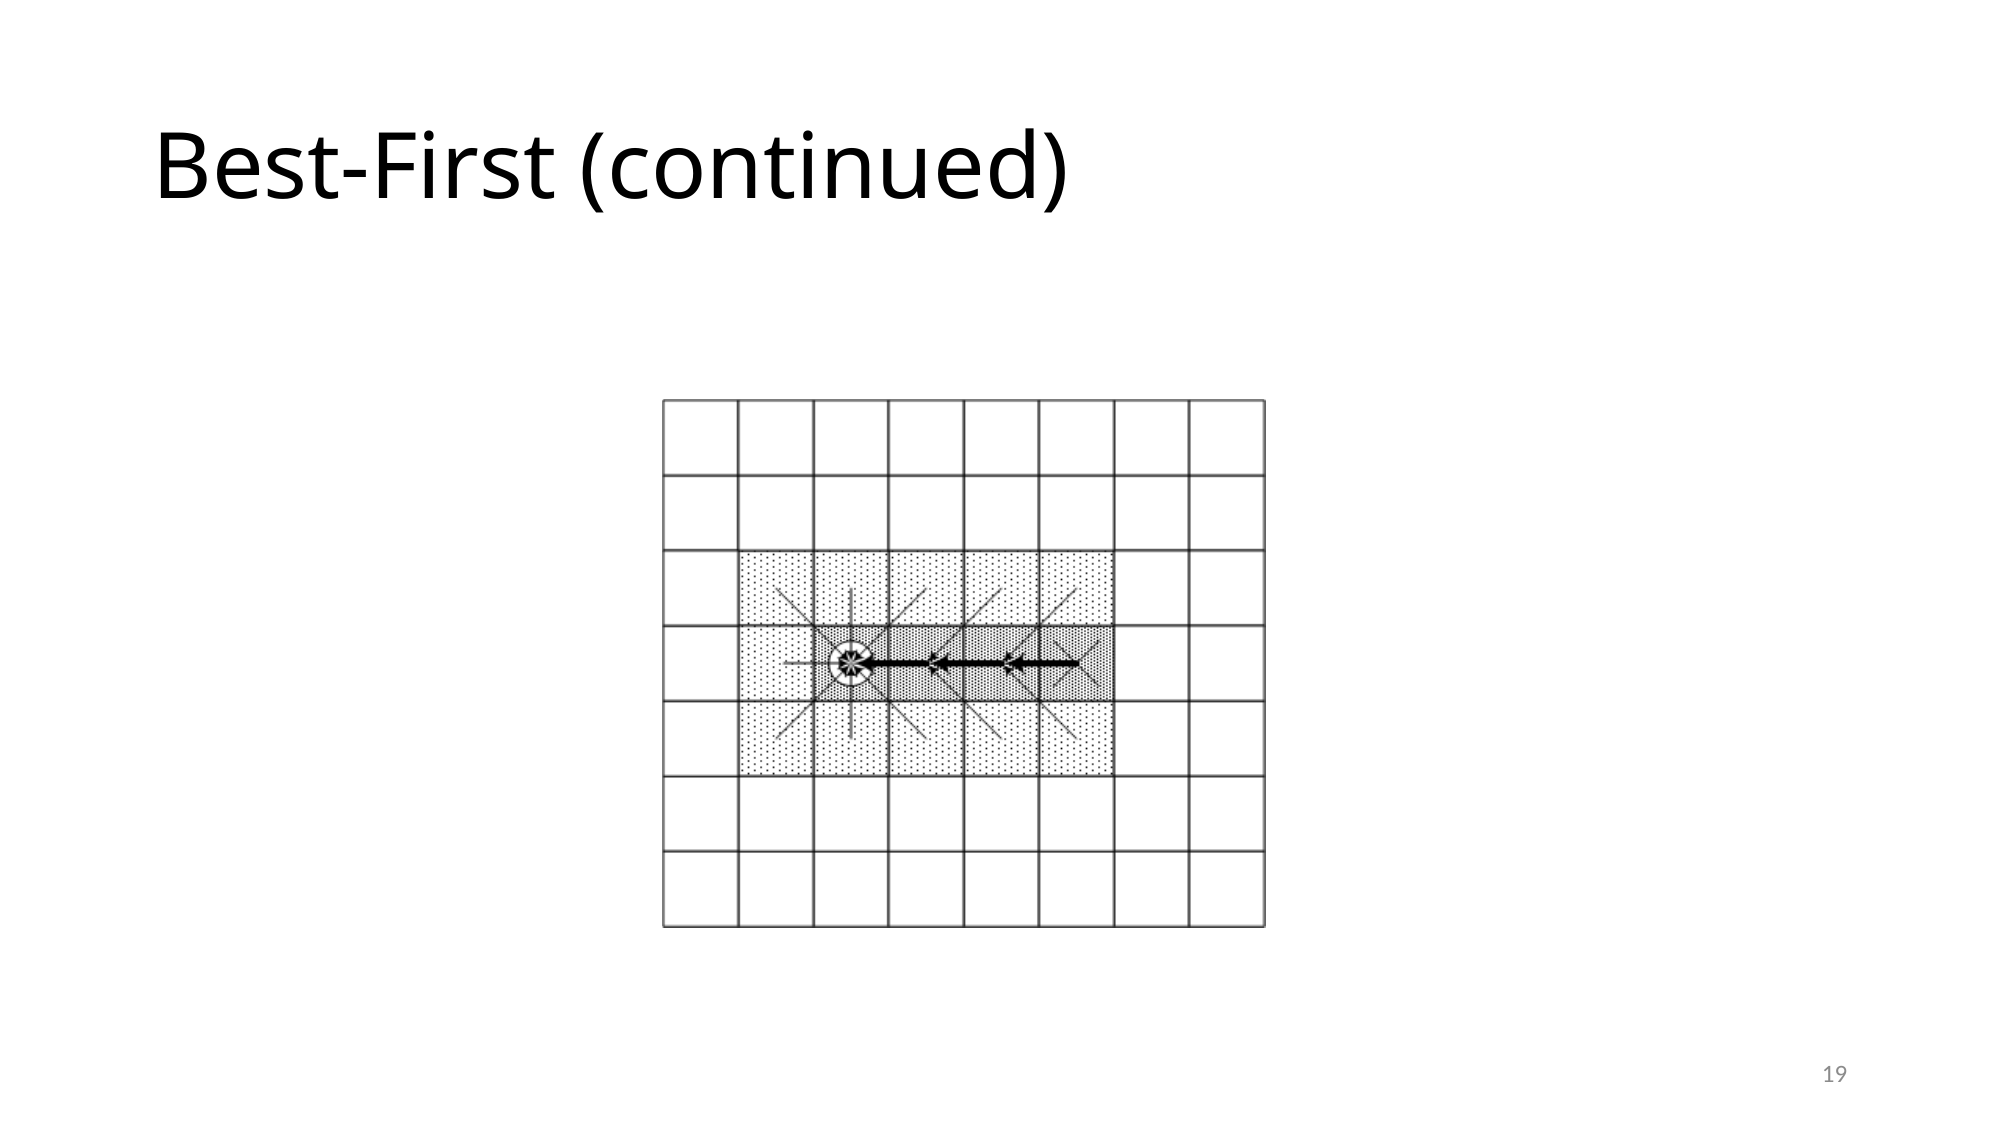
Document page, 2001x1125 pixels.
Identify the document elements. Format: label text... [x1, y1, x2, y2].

list [137, 299, 1863, 1014]
picture [662, 399, 1266, 929]
slide_number 19 [1412, 1042, 1863, 1103]
title Best-First (continued) [137, 59, 1863, 278]
